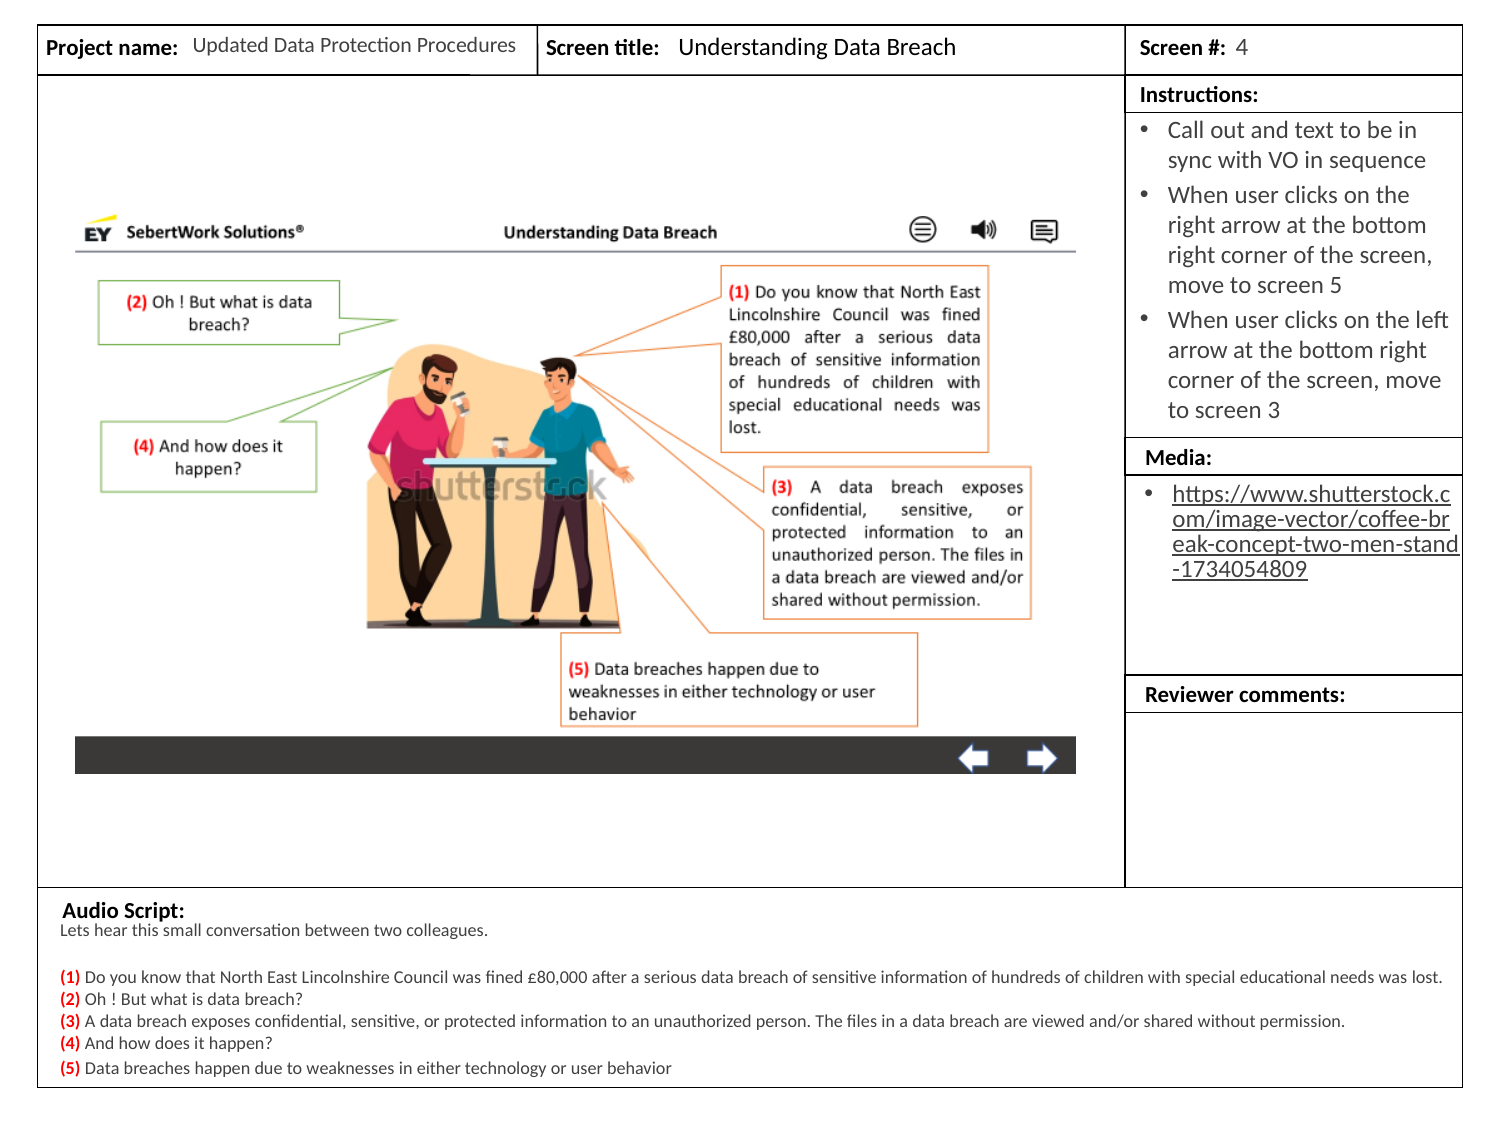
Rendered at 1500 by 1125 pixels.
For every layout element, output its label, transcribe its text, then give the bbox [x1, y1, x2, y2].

list https://www.shutterstock.com/image-vector/coffee-break-concept-two-men-stand-1734054809 [1129, 470, 1475, 684]
list 4 [1220, 23, 1453, 61]
list Lets hear this small conversation between two colleagues. (1) Do you know that North East Lincolnshire Council was fined £80,000 after a serious data breach of sensitive information of hundreds of children with special educational needs was lost. (2) Oh ! But what is data breach? (3) A data breach exposes confidential, sensitive, or protected information to an unauthorized person. The files in a data breach are viewed and/or shared without permission. (4) And how does it happen? (5) Data breaches happen due to weaknesses in either technology or user behavior [45, 910, 1479, 1093]
list Call out and text to be in sync with VO in sequence When user clicks on the right arrow at the bottom right corner of the screen, move to screen 5 When user clicks on the left arrow at the bottom right corner of the screen, move to screen 3 [1125, 106, 1470, 452]
list Updated Data Protection Procedures [177, 23, 541, 74]
picture [74, 210, 1076, 774]
list Understanding Data Breach [663, 23, 1125, 74]
